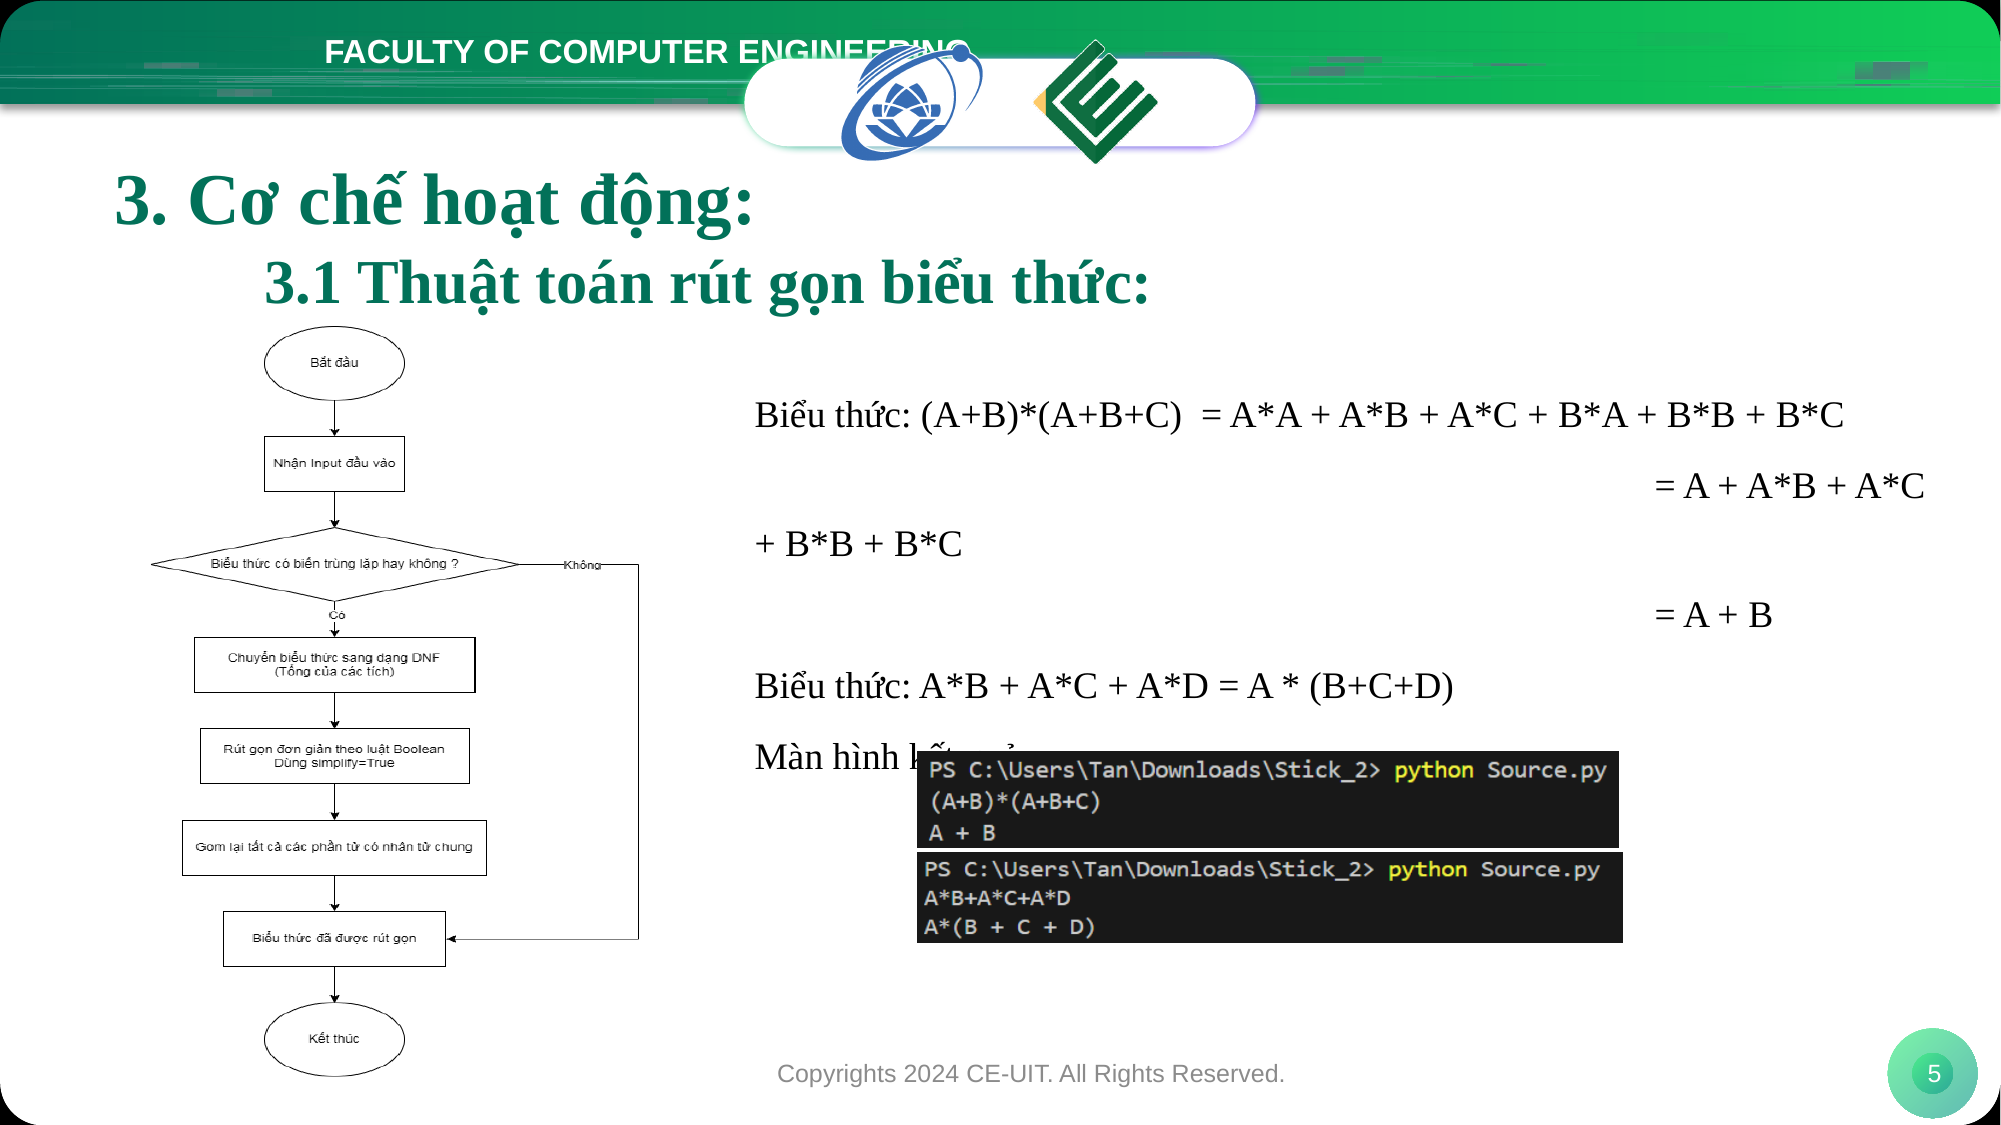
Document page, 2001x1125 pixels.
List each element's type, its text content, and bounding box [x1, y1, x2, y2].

picture [917, 751, 1619, 849]
slide_number 5 [1709, 1042, 2000, 1103]
picture [0, 1, 2001, 131]
picture [766, 46, 773, 61]
title 3. Cơ chế hoạt động: 3.1 Thuật toán rút gọn biểu thức: [99, 131, 1901, 350]
picture [825, 46, 830, 54]
text_box Biểu thức: (A+B)*(A+B+C) = A*A + A*B + A*C + B*A + B*B + B*C = A + A*B + A*C + B*B + B*C = A + B Biểu thức: A*B + A*C + A*D = A * (B+C+D) Màn hình kết quả: [739, 368, 1970, 785]
footer Copyrights 2024 CE-UIT. All Rights Reserved. [694, 1042, 1370, 1103]
picture [917, 852, 1623, 943]
picture [150, 326, 649, 1077]
